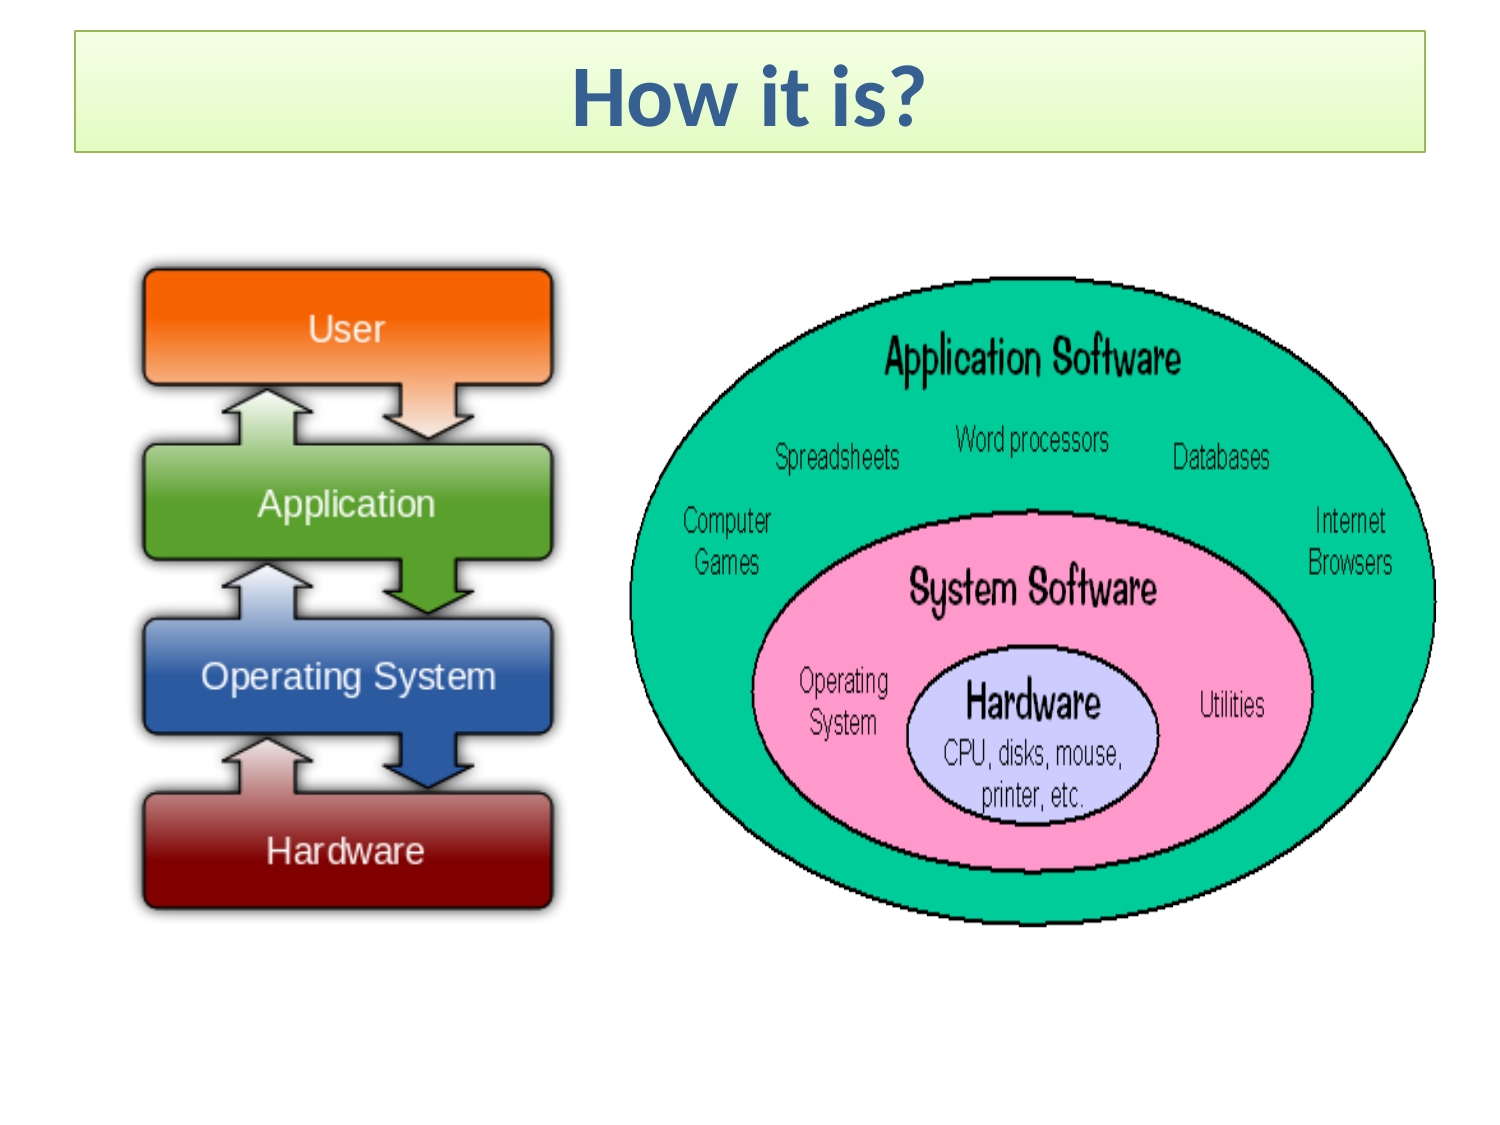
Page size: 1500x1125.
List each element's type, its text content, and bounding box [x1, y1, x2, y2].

text_box How it is? [75, 30, 1425, 153]
picture [609, 245, 1458, 962]
picture [116, 245, 581, 933]
